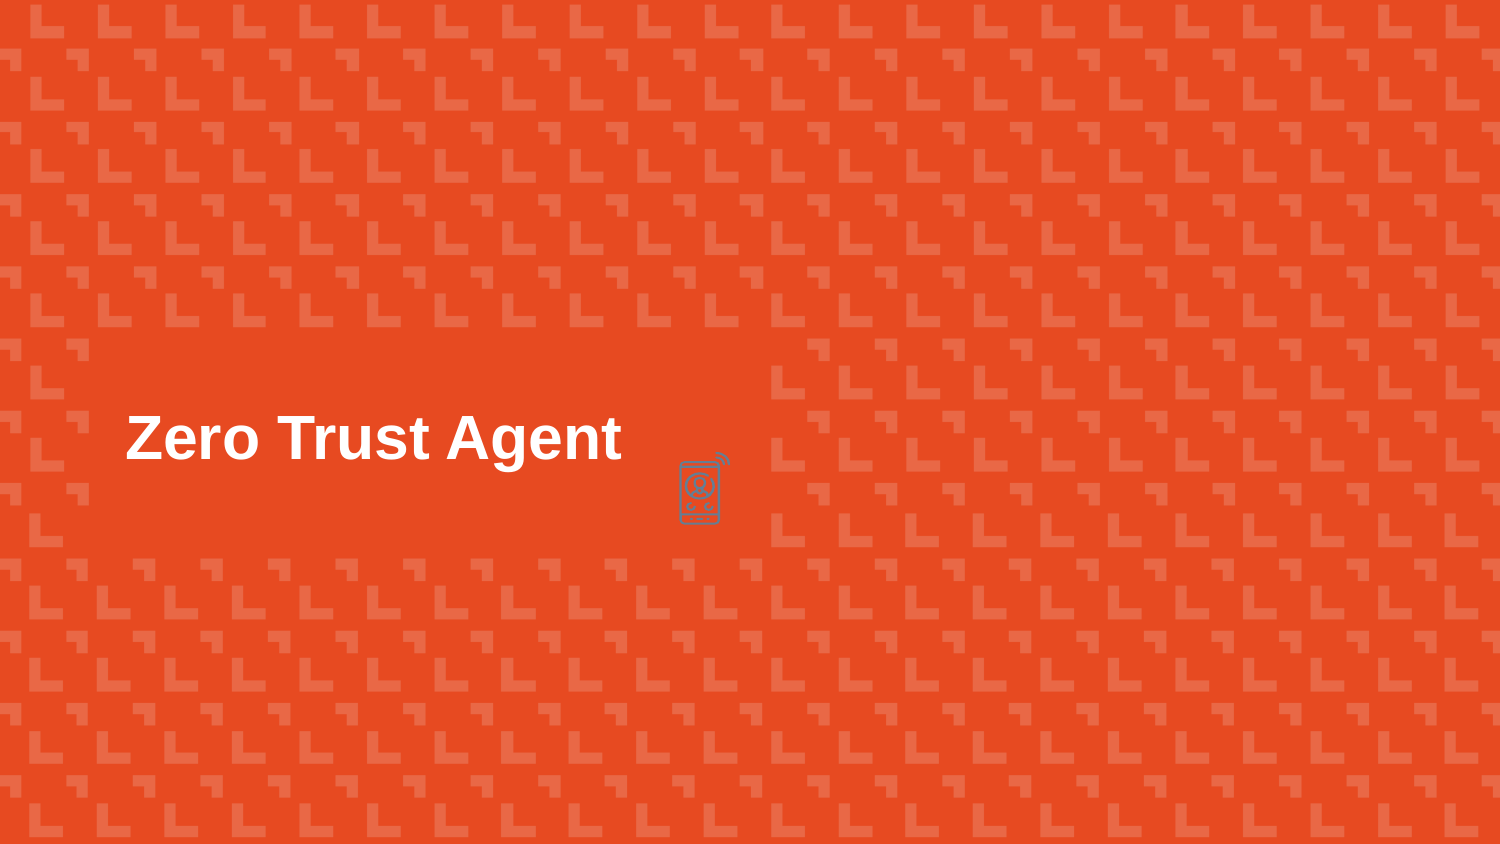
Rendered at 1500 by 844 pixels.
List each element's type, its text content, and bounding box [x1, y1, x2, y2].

title Zero Trust Agent [113, 354, 745, 525]
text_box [679, 451, 731, 525]
picture [0, 0, 1500, 844]
